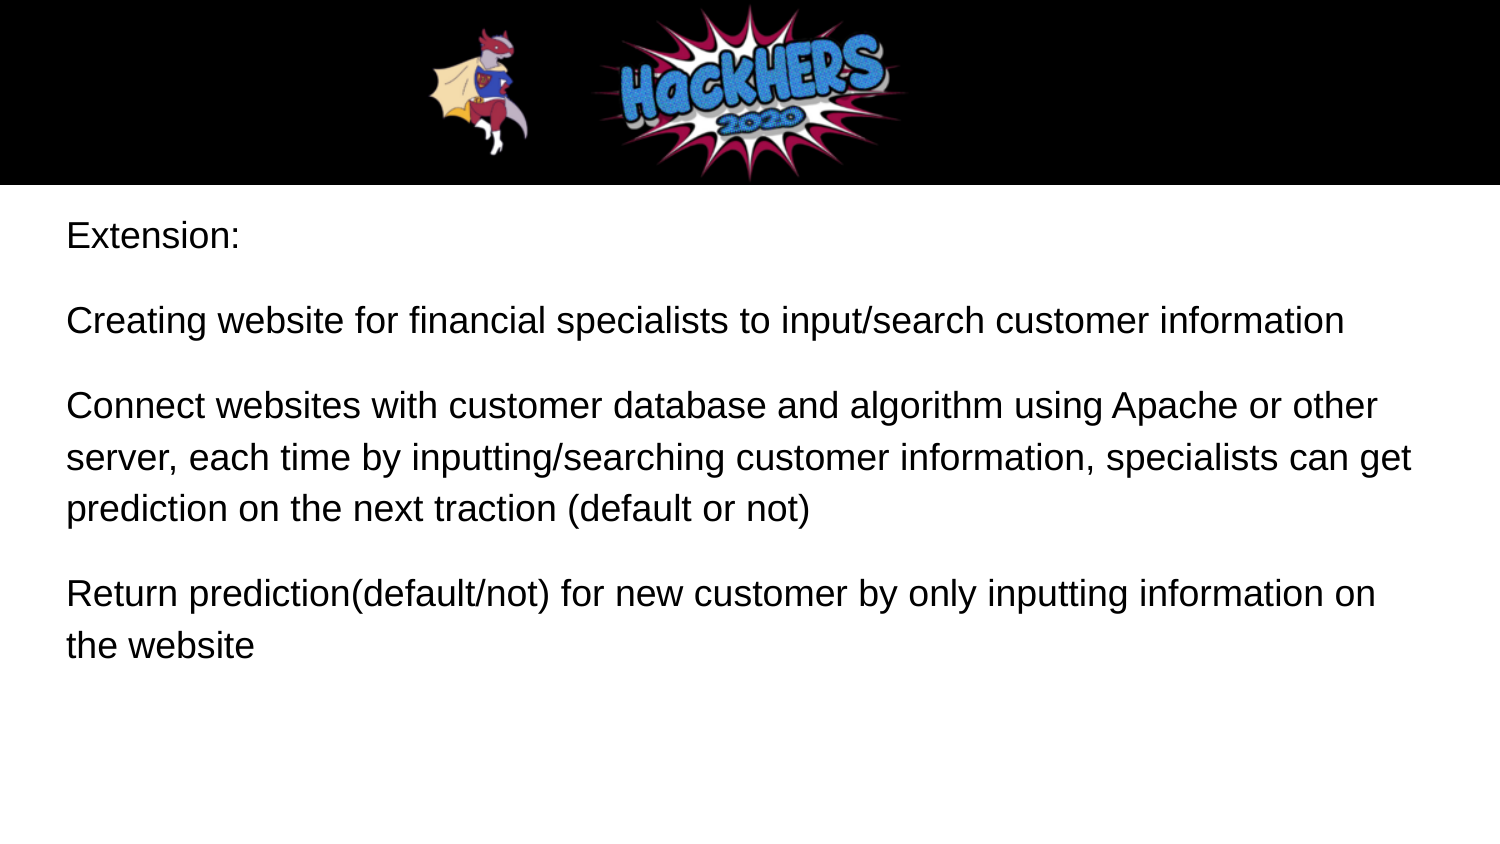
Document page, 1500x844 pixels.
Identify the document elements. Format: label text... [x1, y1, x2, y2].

picture [0, 0, 1500, 185]
list Extension: Creating website for financial specialists to input/search customer information Connect websites with customer database and algorithm using Apache or other server, each time by inputting/searching customer information, specialists can get prediction on the next traction (default or not) Return prediction(default/not) for new customer by only inputting information on the website [51, 189, 1449, 750]
